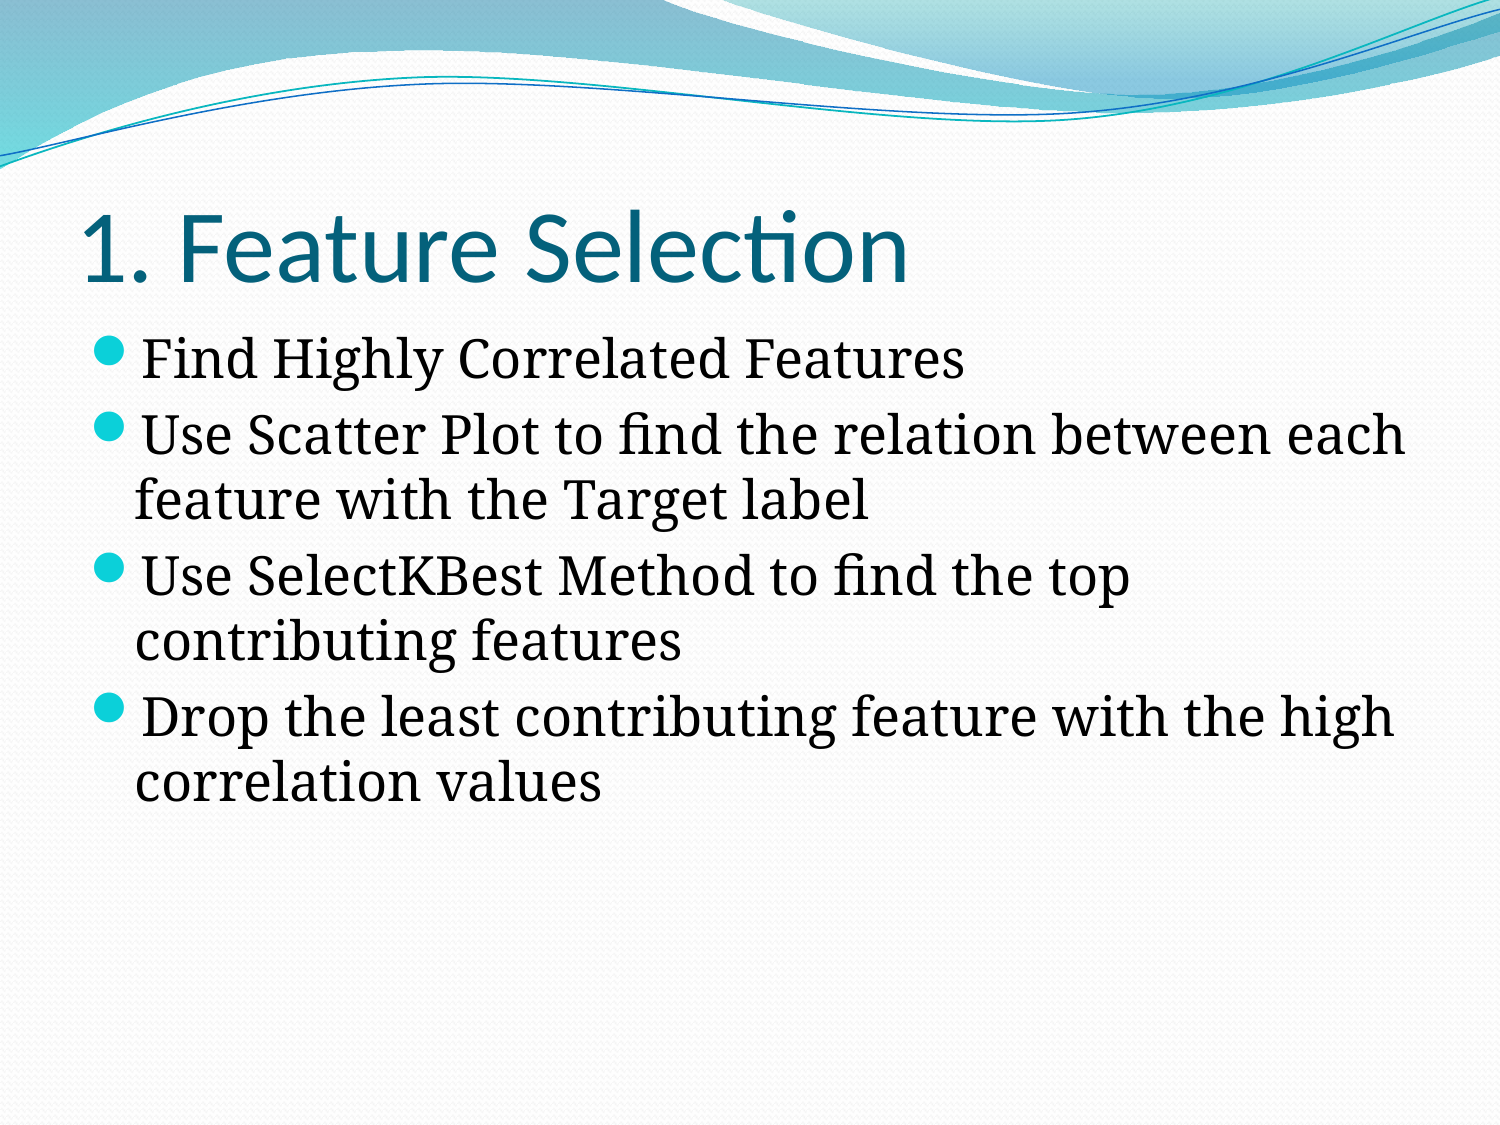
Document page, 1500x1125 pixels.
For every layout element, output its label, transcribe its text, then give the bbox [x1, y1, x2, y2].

list Find Highly Correlated Features Use Scatter Plot to find the relation between each feature with the Target label Use SelectKBest Method to find the top contributing features Drop the least contributing feature with the high correlation values [75, 317, 1425, 1038]
title 1. Feature Selection [75, 115, 1425, 303]
